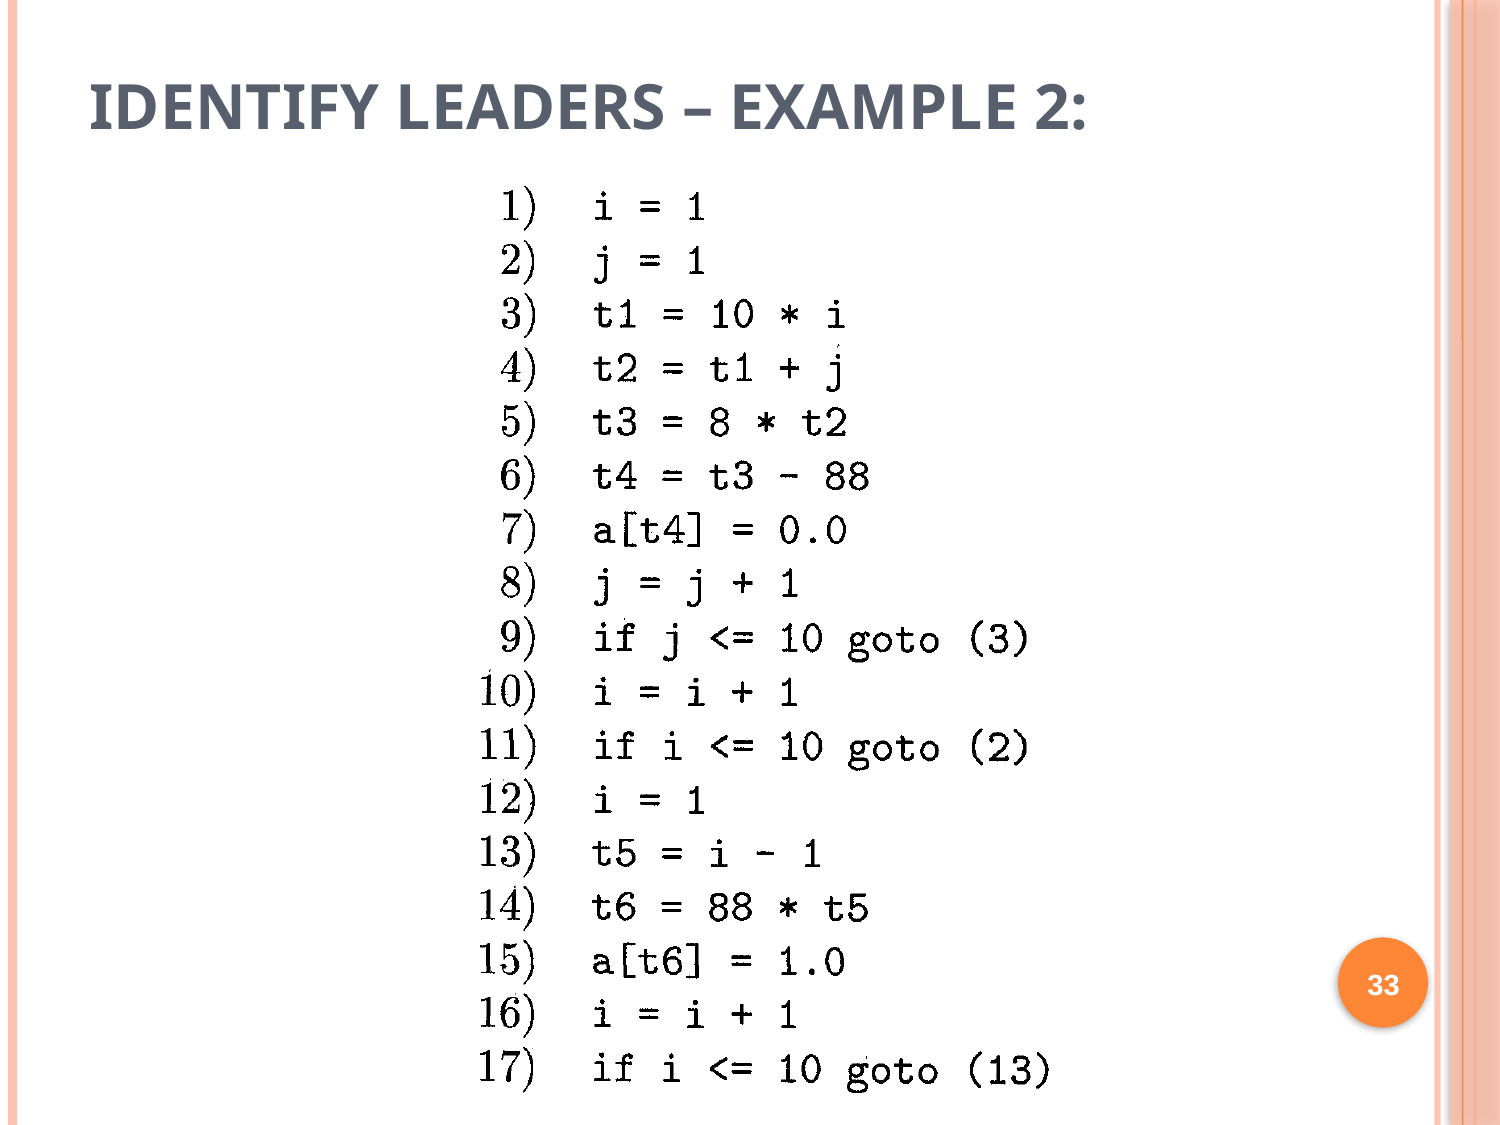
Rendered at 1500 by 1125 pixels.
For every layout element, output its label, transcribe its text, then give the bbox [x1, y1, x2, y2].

picture [474, 174, 1080, 1101]
title Identify Leaders – Example 2: [75, 45, 1300, 150]
slide_number 33 [1333, 940, 1434, 1026]
